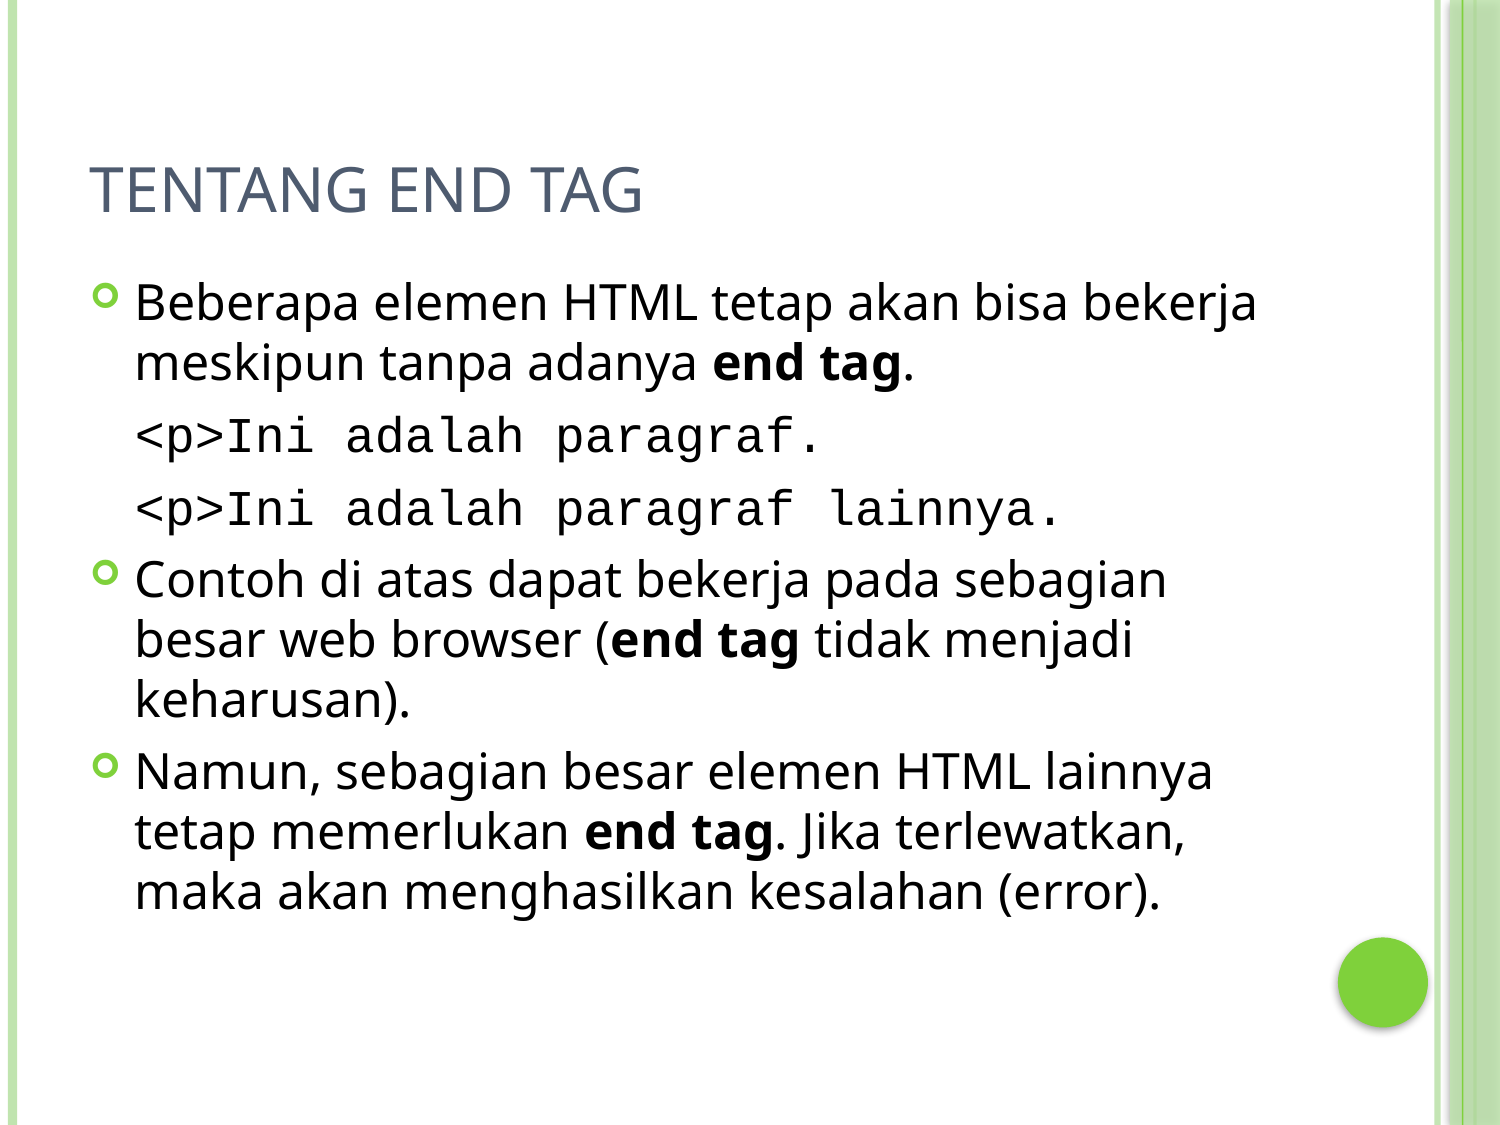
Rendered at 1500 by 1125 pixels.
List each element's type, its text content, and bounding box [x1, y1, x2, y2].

title Tentang End Tag [75, 45, 1300, 233]
list Beberapa elemen HTML tetap akan bisa bekerja meskipun tanpa adanya end tag. <p>Ini adalah paragraf. <p>Ini adalah paragraf lainnya. Contoh di atas dapat bekerja pada sebagian besar web browser (end tag tidak menjadi keharusan). Namun, sebagian besar elemen HTML lainnya tetap memerlukan end tag. Jika terlewatkan, maka akan menghasilkan kesalahan (error). [75, 262, 1300, 1062]
